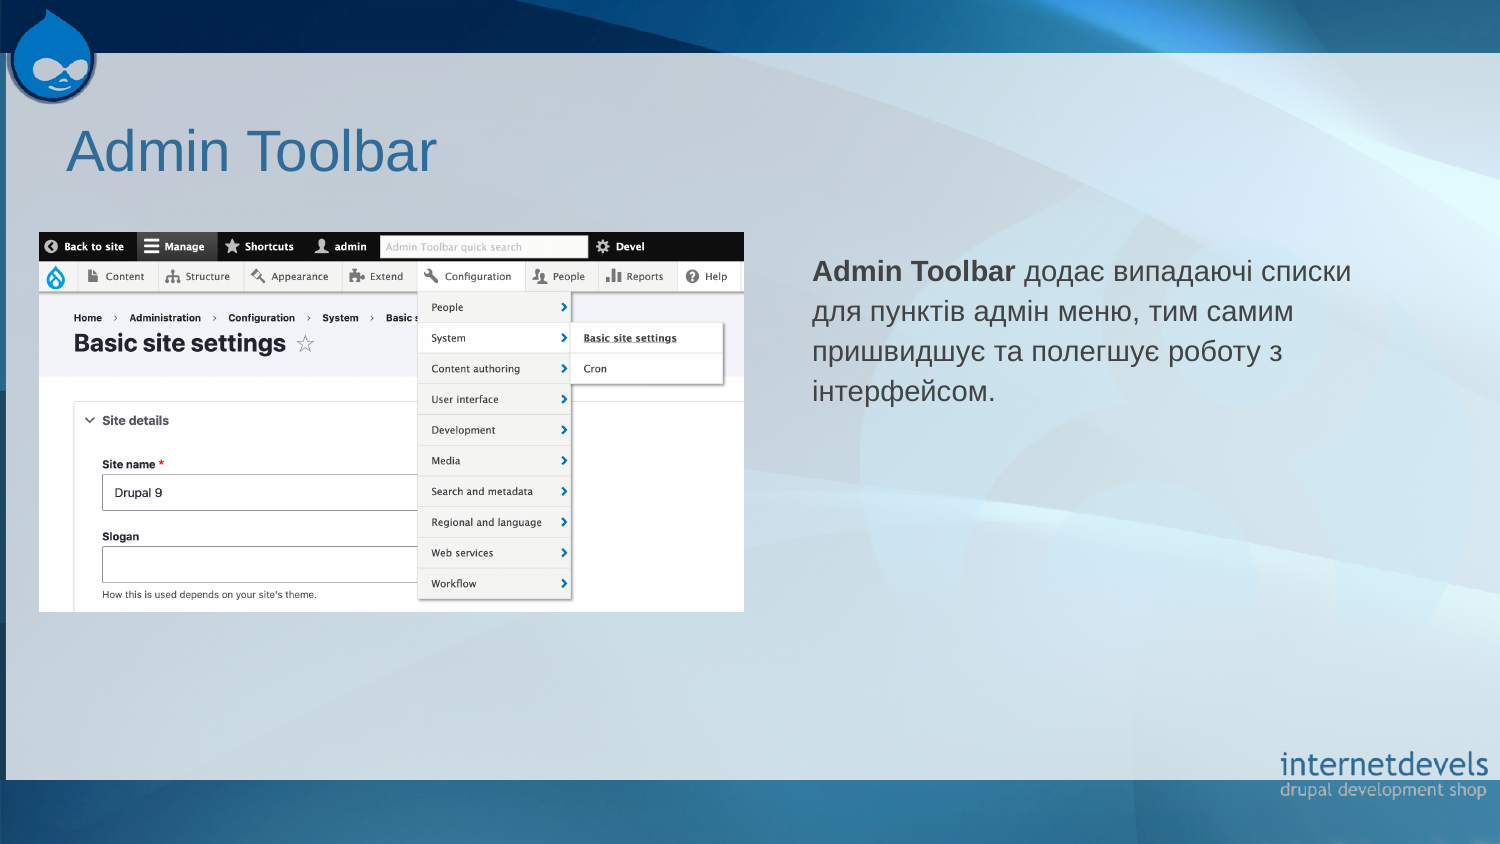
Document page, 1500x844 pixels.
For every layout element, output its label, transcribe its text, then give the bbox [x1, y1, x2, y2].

text_box Admin Toolbar додає випадаючі списки для пунктів адмін меню, тим самим пришвидшує та полегшує роботу з інтерфейсом. [797, 232, 1422, 560]
picture [0, 0, 1500, 844]
title Admin Toolbar [51, 98, 1449, 192]
